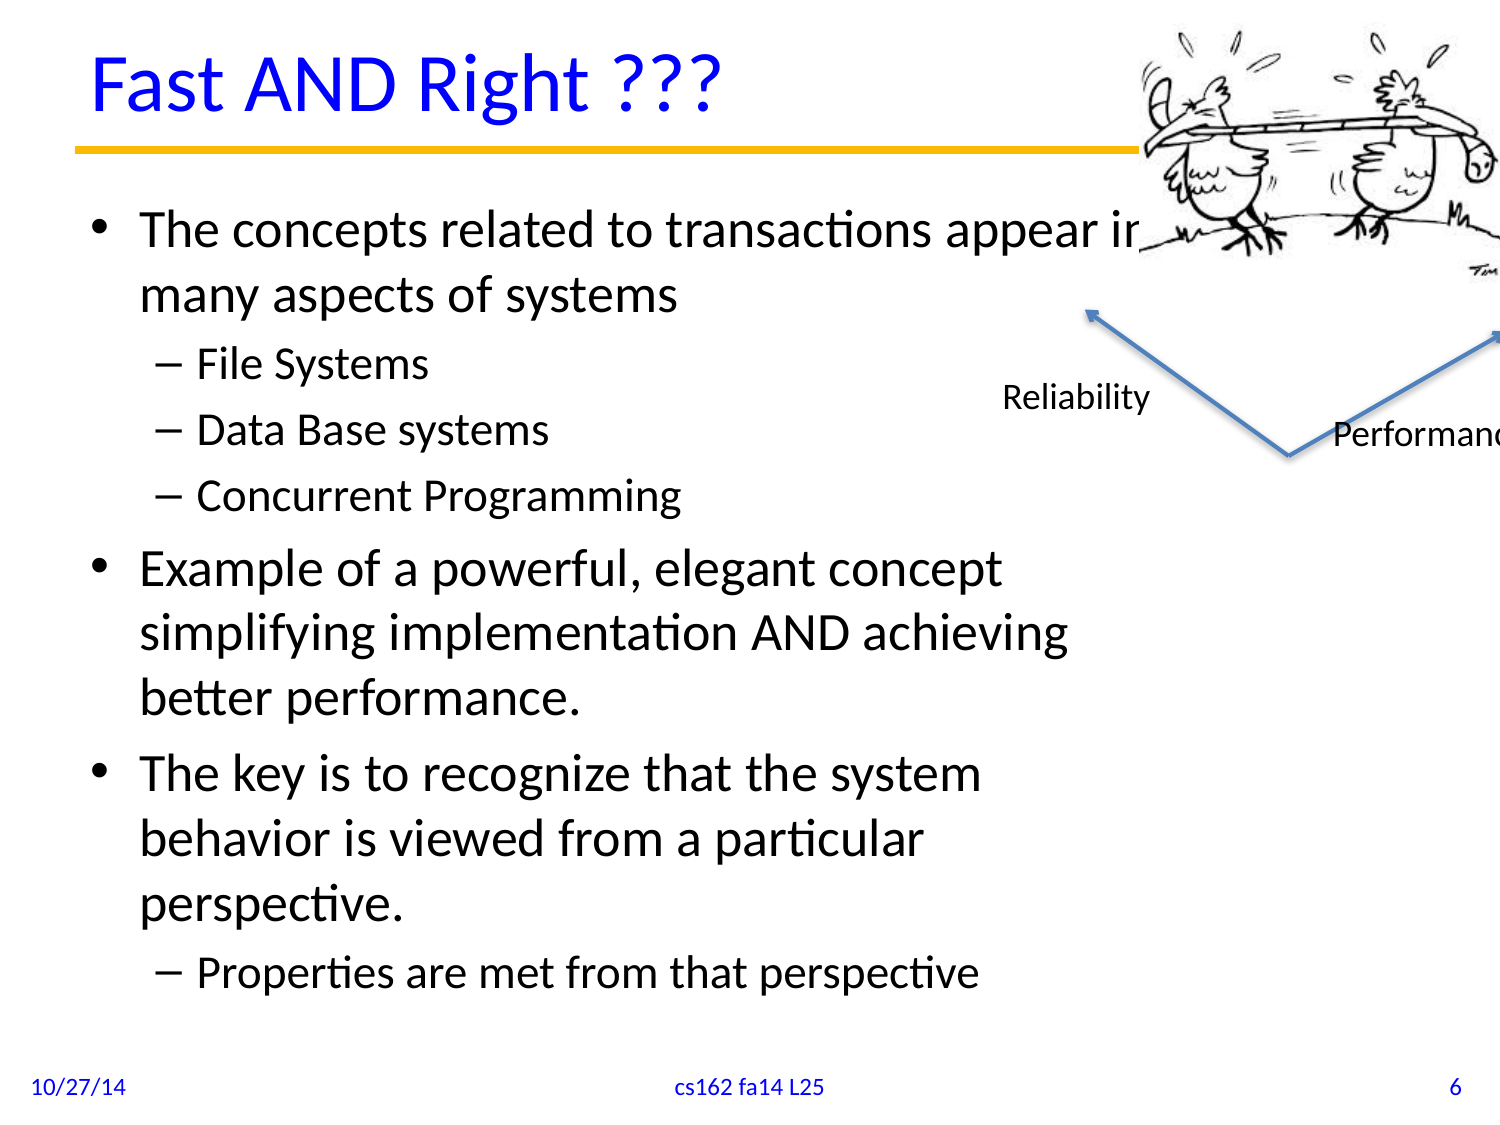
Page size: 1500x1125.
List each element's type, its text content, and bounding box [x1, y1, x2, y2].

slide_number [15, 1055, 366, 1115]
footer cs162 fa14 L25 [512, 1055, 988, 1115]
slide_number 6 [1127, 1055, 1478, 1115]
title Fast AND Right ??? [75, 6, 1134, 150]
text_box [987, 309, 1500, 462]
picture [1139, 0, 1500, 304]
list The concepts related to transactions appear in many aspects of systems File Systems Data Base systems Concurrent Programming Example of a powerful, elegant concept simplifying implementation AND achieving better performance. The key is to recognize that the system behavior is viewed from a particular perspective. Properties are met from that perspective [75, 186, 1173, 1012]
